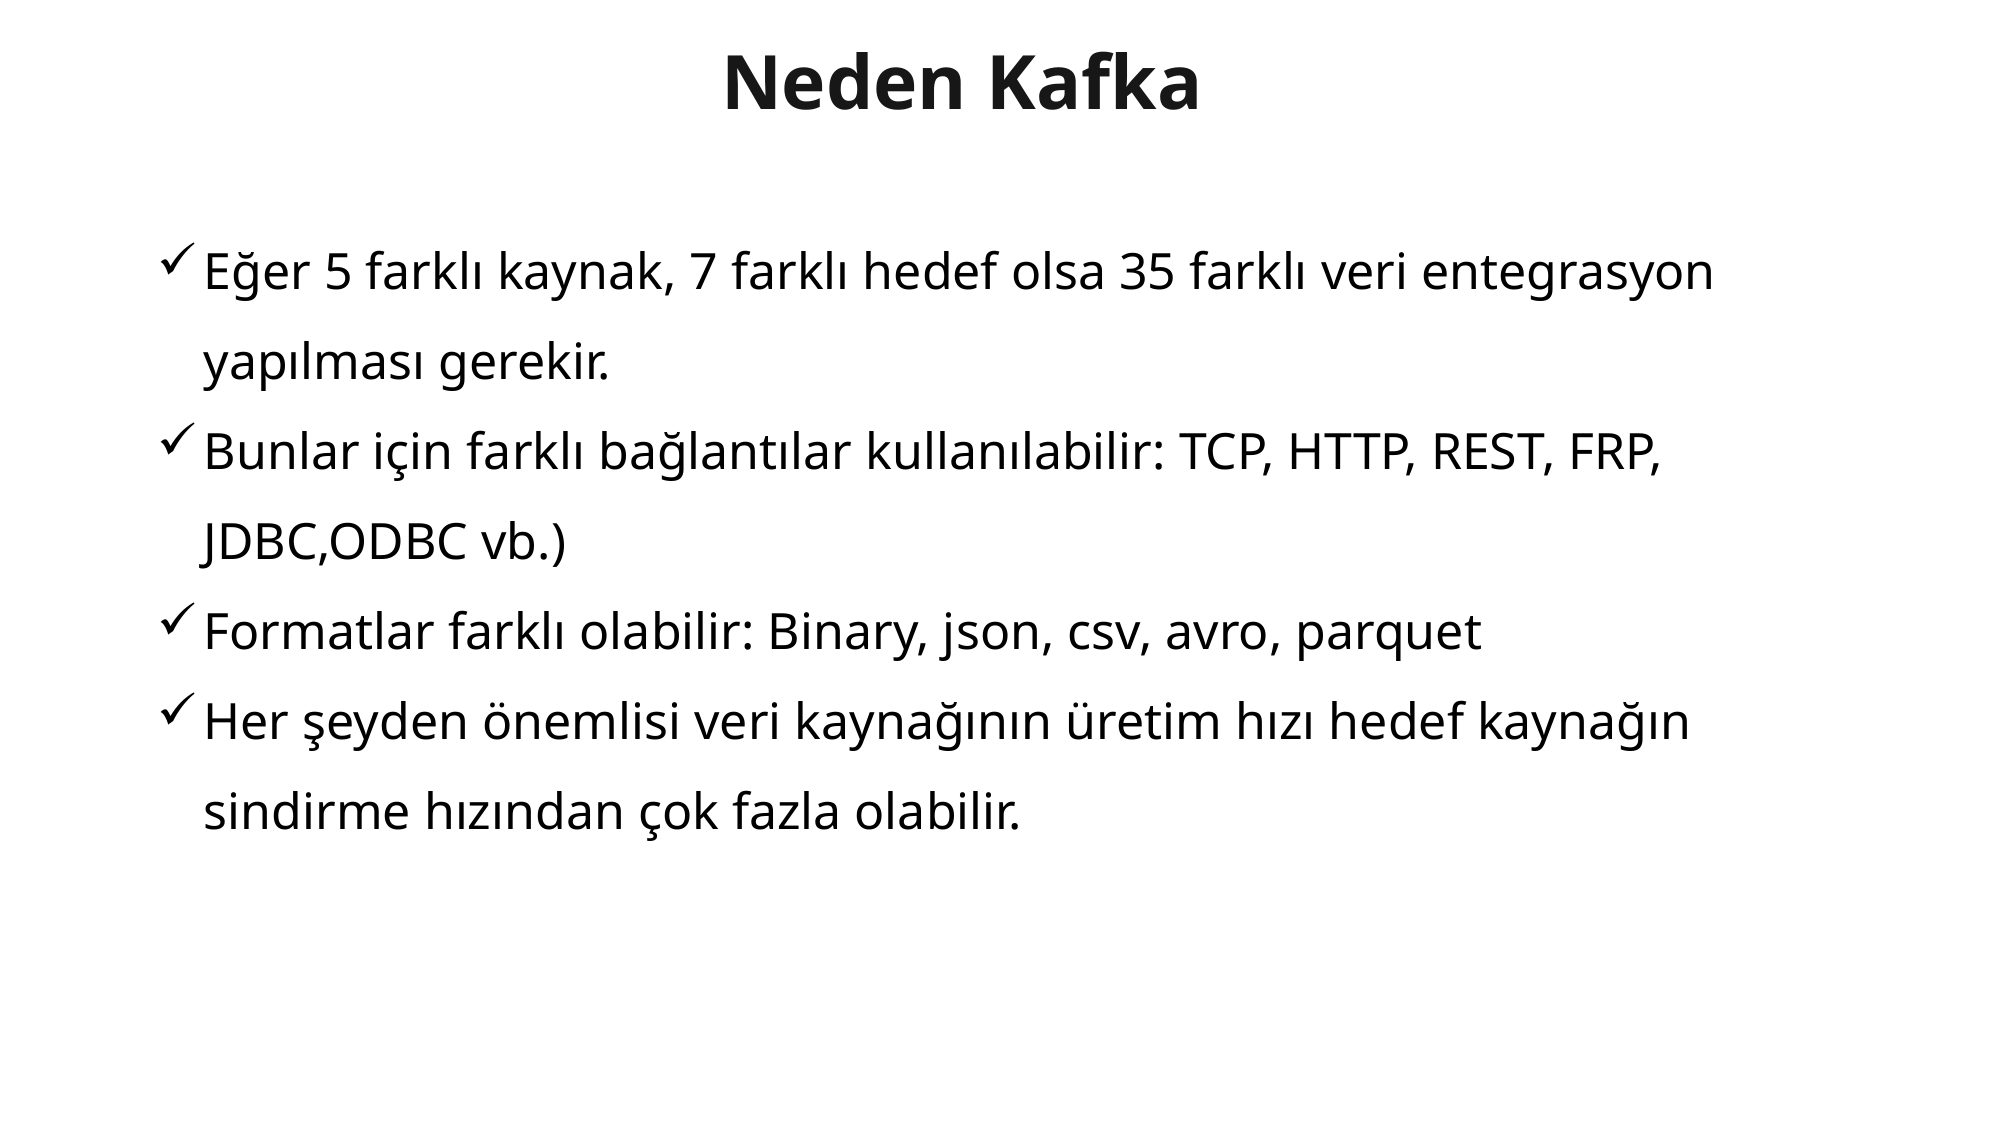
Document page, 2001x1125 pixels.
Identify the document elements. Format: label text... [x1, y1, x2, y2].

text_box Eğer 5 farklı kaynak, 7 farklı hedef olsa 35 farklı veri entegrasyon yapılması gerekir. Bunlar için farklı bağlantılar kullanılabilir: TCP, HTTP, REST, FRP, JDBC,ODBC vb.) Formatlar farklı olabilir: Binary, json, csv, avro, parquet Her şeyden önemlisi veri kaynağının üretim hızı hedef kaynağın sindirme hızından çok fazla olabilir. [142, 201, 1808, 847]
text_box Neden Kafka [578, 45, 1345, 134]
